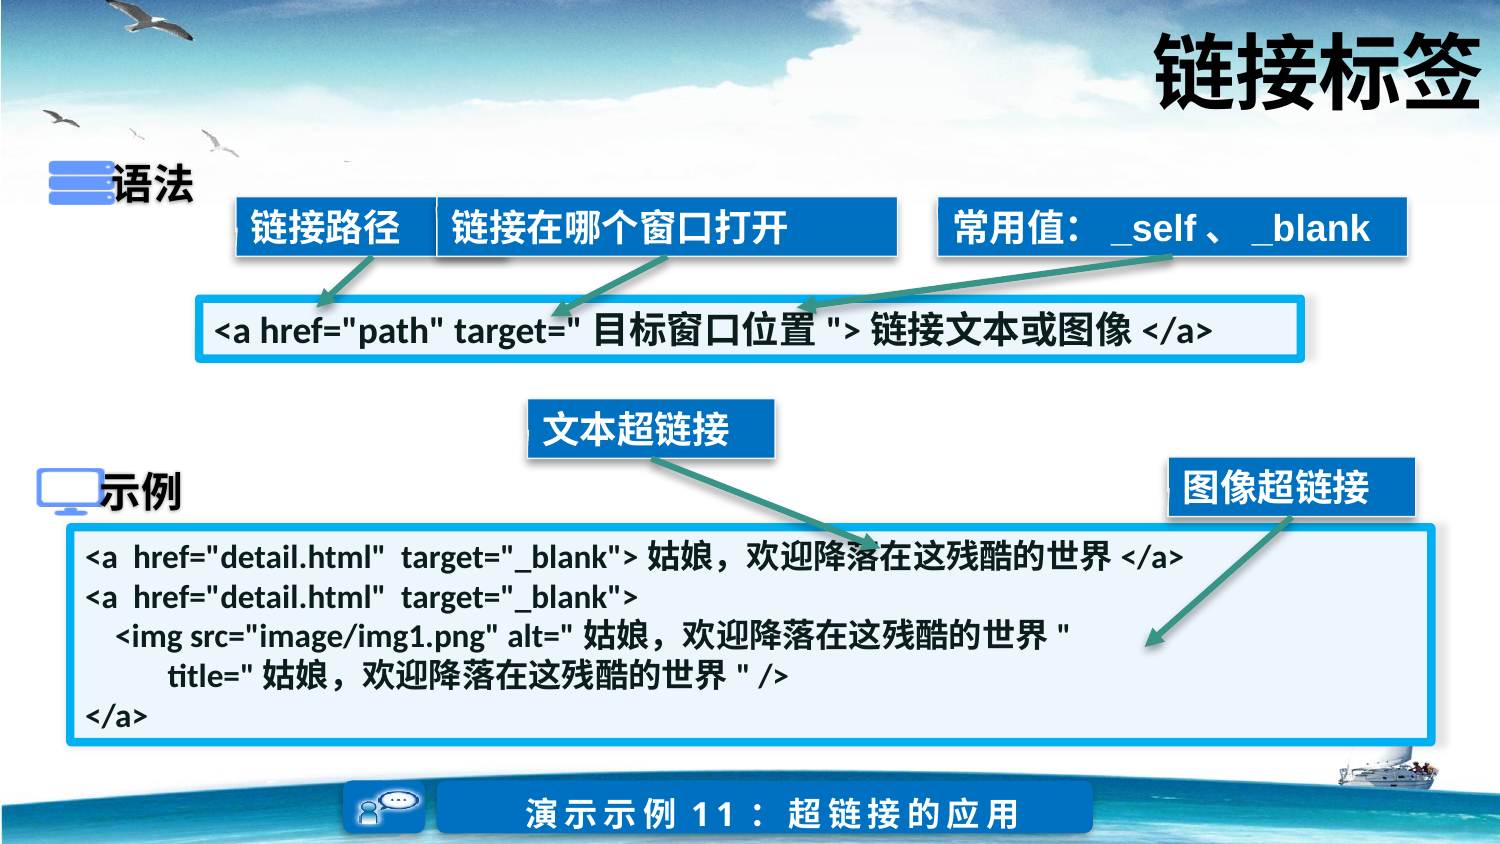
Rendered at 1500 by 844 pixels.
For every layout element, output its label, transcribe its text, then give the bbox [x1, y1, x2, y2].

text_box 图像超链接 [1167, 456, 1416, 517]
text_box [316, 256, 373, 308]
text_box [342, 780, 1094, 842]
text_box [550, 256, 668, 317]
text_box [46, 149, 212, 216]
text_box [1144, 516, 1293, 648]
text_box <a href="path" target="目标窗口位置">链接文本或图像</a> [199, 298, 1301, 359]
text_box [650, 458, 881, 549]
text_box <a href="detail.html" target="_blank">姑娘，欢迎降落在这残酷的世界</a> <a href="detail.html" target="_blank"> <img src="image/img1.png" alt="姑娘，欢迎降落在这残酷的世界" title="姑娘，欢迎降落在这残酷的世界" /> </a> [70, 527, 1432, 743]
text_box 文本超链接 [527, 398, 776, 459]
text_box 链接路径 [235, 196, 436, 257]
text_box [34, 458, 200, 525]
picture [0, 0, 1500, 844]
title 链接标签 [150, 0, 1500, 141]
text_box 常用值：_self、_blank [937, 196, 1408, 257]
text_box 链接在哪个窗口打开 [436, 196, 898, 257]
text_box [796, 256, 1173, 308]
